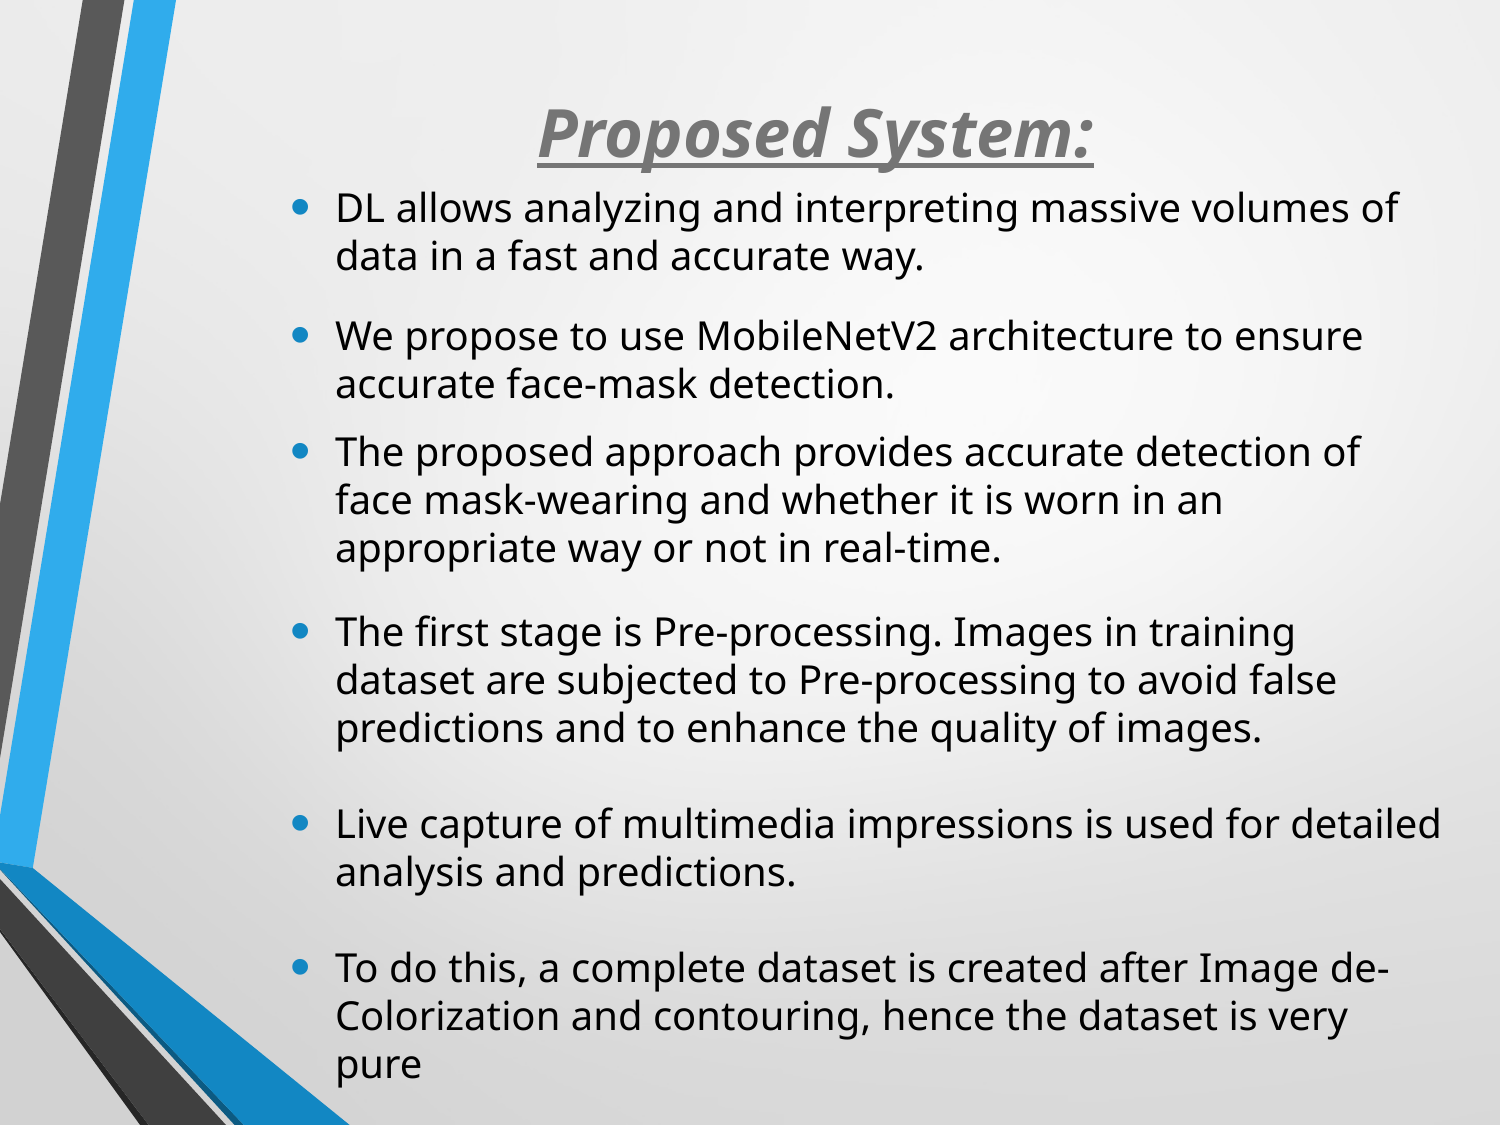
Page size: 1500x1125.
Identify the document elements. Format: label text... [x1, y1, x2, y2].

list DL allows analyzing and interpreting massive volumes of data in a fast and accurate way. We propose to use MobileNetV2 architecture to ensure accurate face-mask detection. The proposed approach provides accurate detection of face mask-wearing and whether it is worn in an appropriate way or not in real-time. The first stage is Pre-processing. Images in training dataset are subjected to Pre-processing to avoid false predictions and to enhance the quality of images. Live capture of multimedia impressions is used for detailed analysis and predictions. To do this, a complete dataset is created after Image de-Colorization and contouring, hence the dataset is very pure [275, 174, 1463, 1100]
title Proposed System: [275, 37, 1356, 174]
